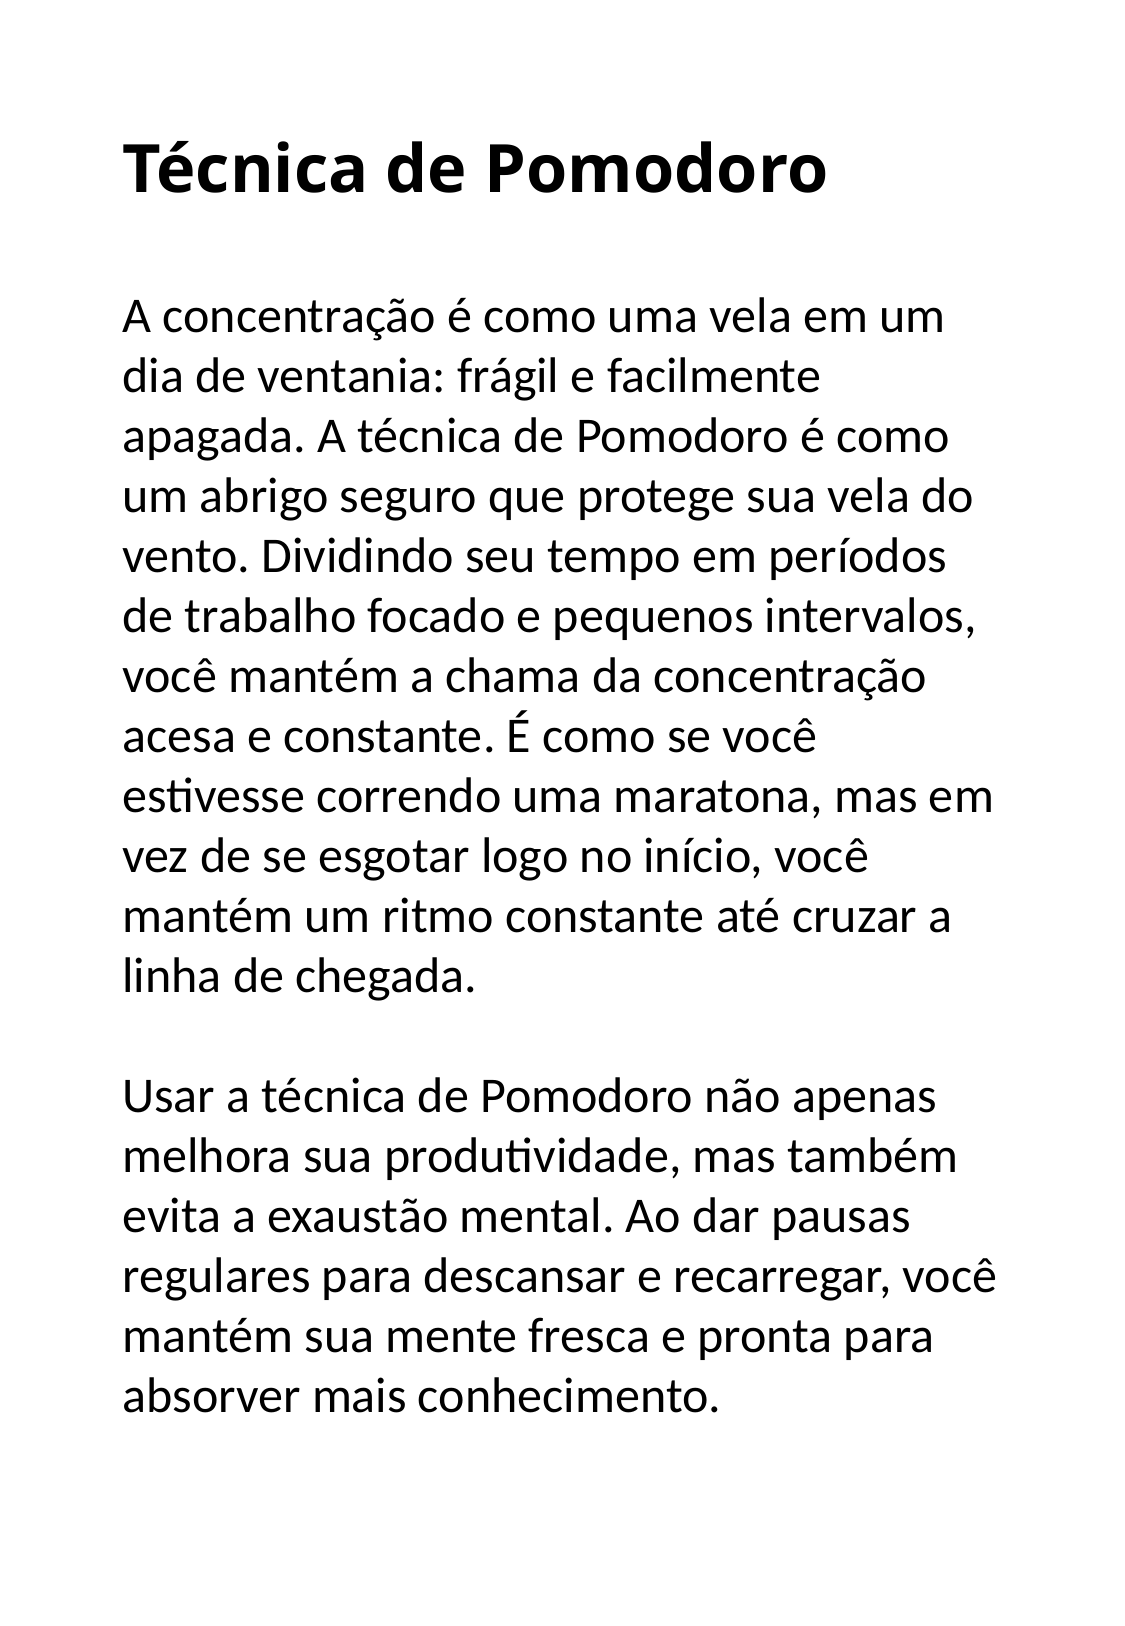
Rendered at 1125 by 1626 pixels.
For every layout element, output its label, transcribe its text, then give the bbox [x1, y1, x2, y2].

text_box Técnica de Pomodoro [107, 117, 1018, 213]
text_box A concentração é como uma vela em um dia de ventania: frágil e facilmente apagada. A técnica de Pomodoro é como um abrigo seguro que protege sua vela do vento. Dividindo seu tempo em períodos de trabalho focado e pequenos intervalos, você mantém a chama da concentração acesa e constante. É como se você estivesse correndo uma maratona, mas em vez de se esgotar logo no início, você mantém um ritmo constante até cruzar a linha de chegada. Usar a técnica de Pomodoro não apenas melhora sua produtividade, mas também evita a exaustão mental. Ao dar pausas regulares para descansar e recarregar, você mantém sua mente fresca e pronta para absorver mais conhecimento. [107, 274, 1018, 1430]
